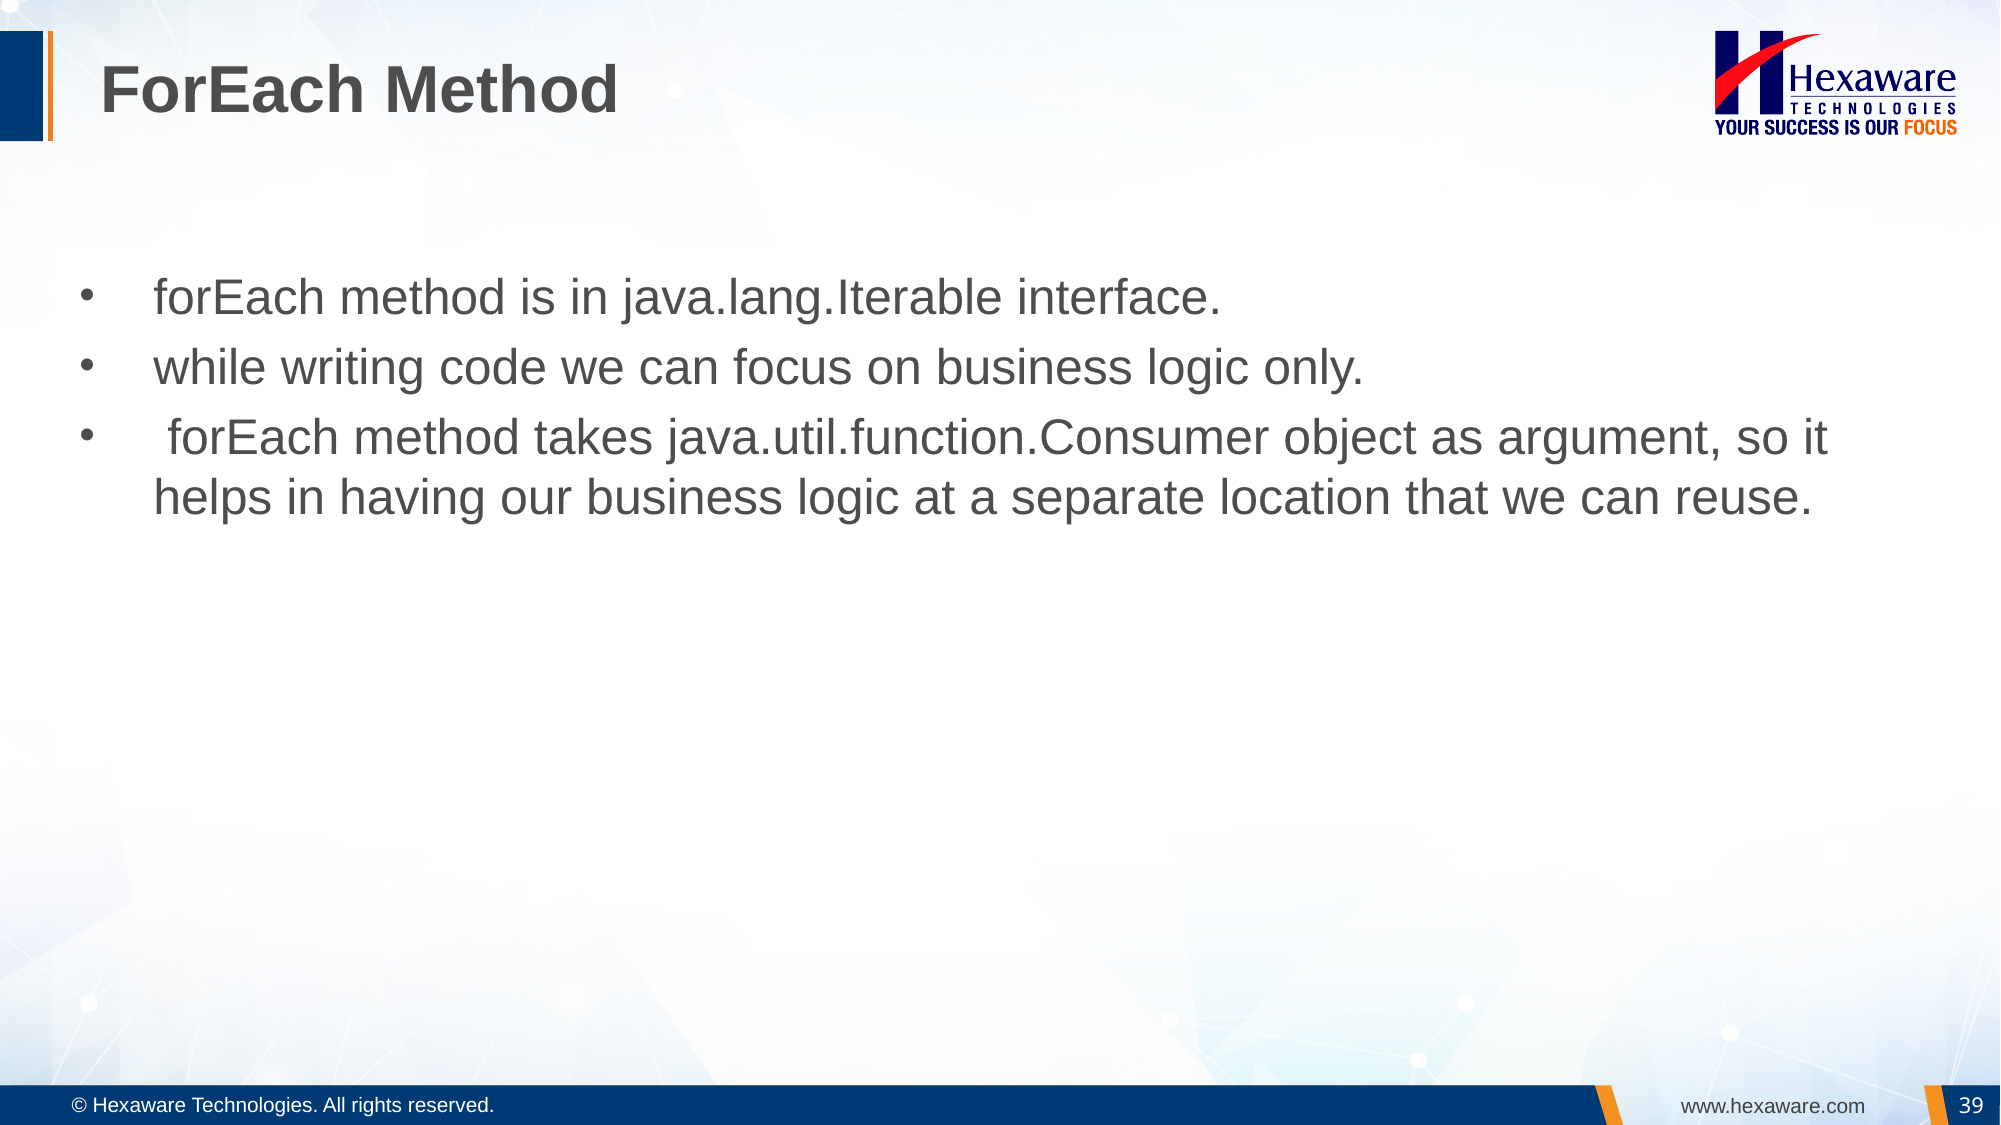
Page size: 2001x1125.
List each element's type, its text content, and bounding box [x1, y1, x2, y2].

title ForEach Method [70, 35, 1521, 136]
picture [0, 0, 2000, 1125]
list forEach method is in java.lang.Iterable interface. while writing code we can focus on business logic only. forEach method takes java.util.function.Consumer object as argument, so it helps in having our business logic at a separate location that we can reuse. [67, 258, 1933, 1062]
